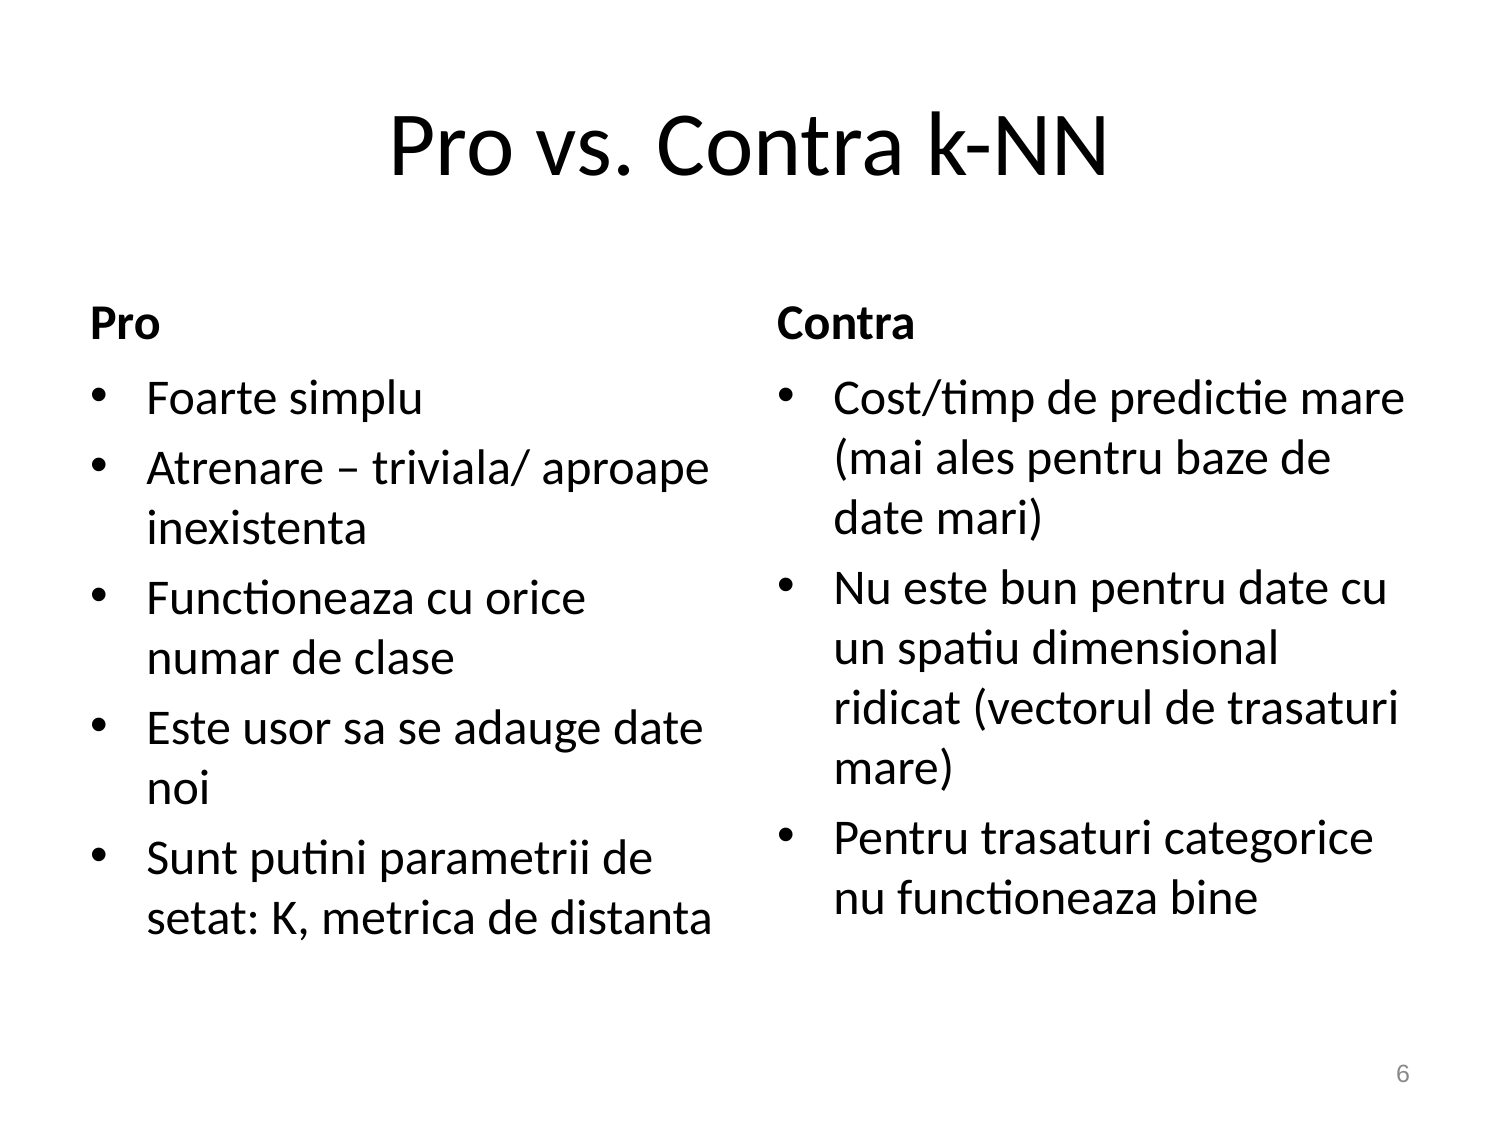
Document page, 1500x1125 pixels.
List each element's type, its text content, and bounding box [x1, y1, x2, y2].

title Pro vs. Contra k-NN [75, 45, 1425, 233]
slide_number 6 [1074, 1042, 1425, 1103]
list Pro [75, 251, 738, 356]
list Contra [761, 251, 1425, 356]
list Foarte simplu Atrenare – triviala/ aproape inexistenta Functioneaza cu orice numar de clase Este usor sa se adauge date noi Sunt putini parametrii de setat: K, metrica de distanta [75, 356, 738, 1005]
list Cost/timp de predictie mare (mai ales pentru baze de date mari) Nu este bun pentru date cu un spatiu dimensional ridicat (vectorul de trasaturi mare) Pentru trasaturi categorice nu functioneaza bine [761, 356, 1425, 1005]
